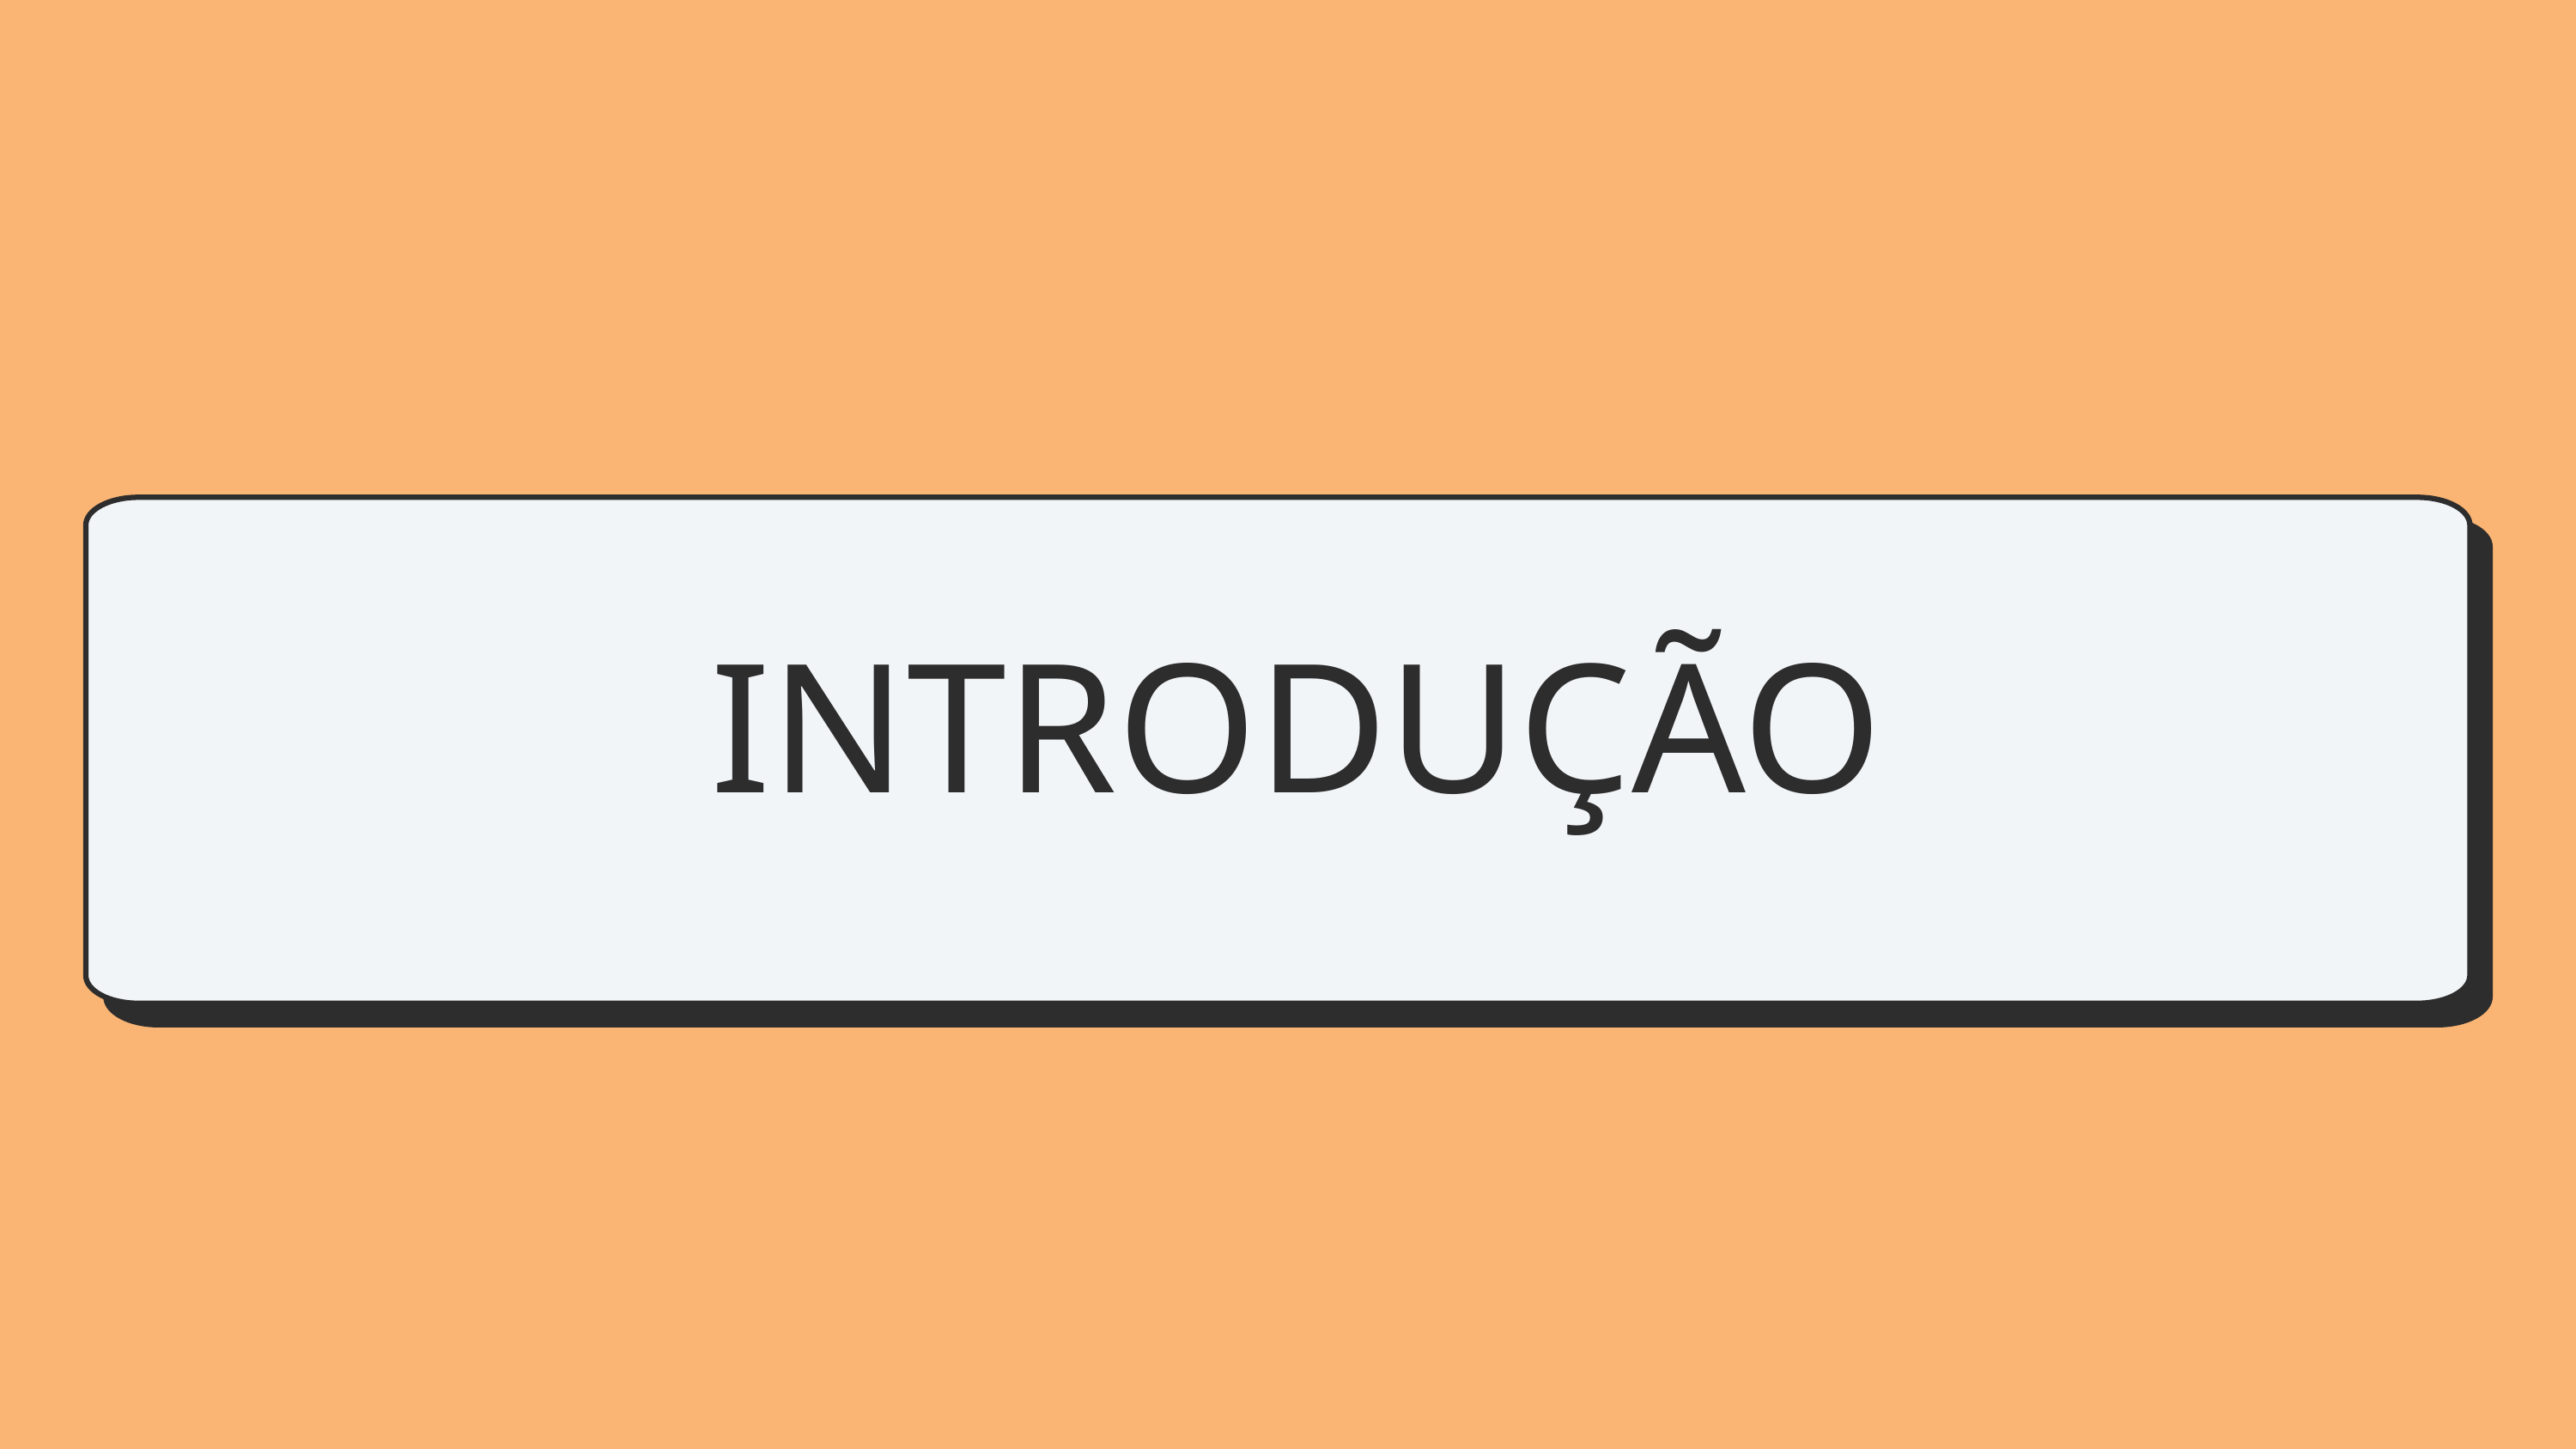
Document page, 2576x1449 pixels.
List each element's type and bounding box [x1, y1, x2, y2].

text_box [85, 497, 2470, 1003]
text_box [106, 518, 2491, 1026]
